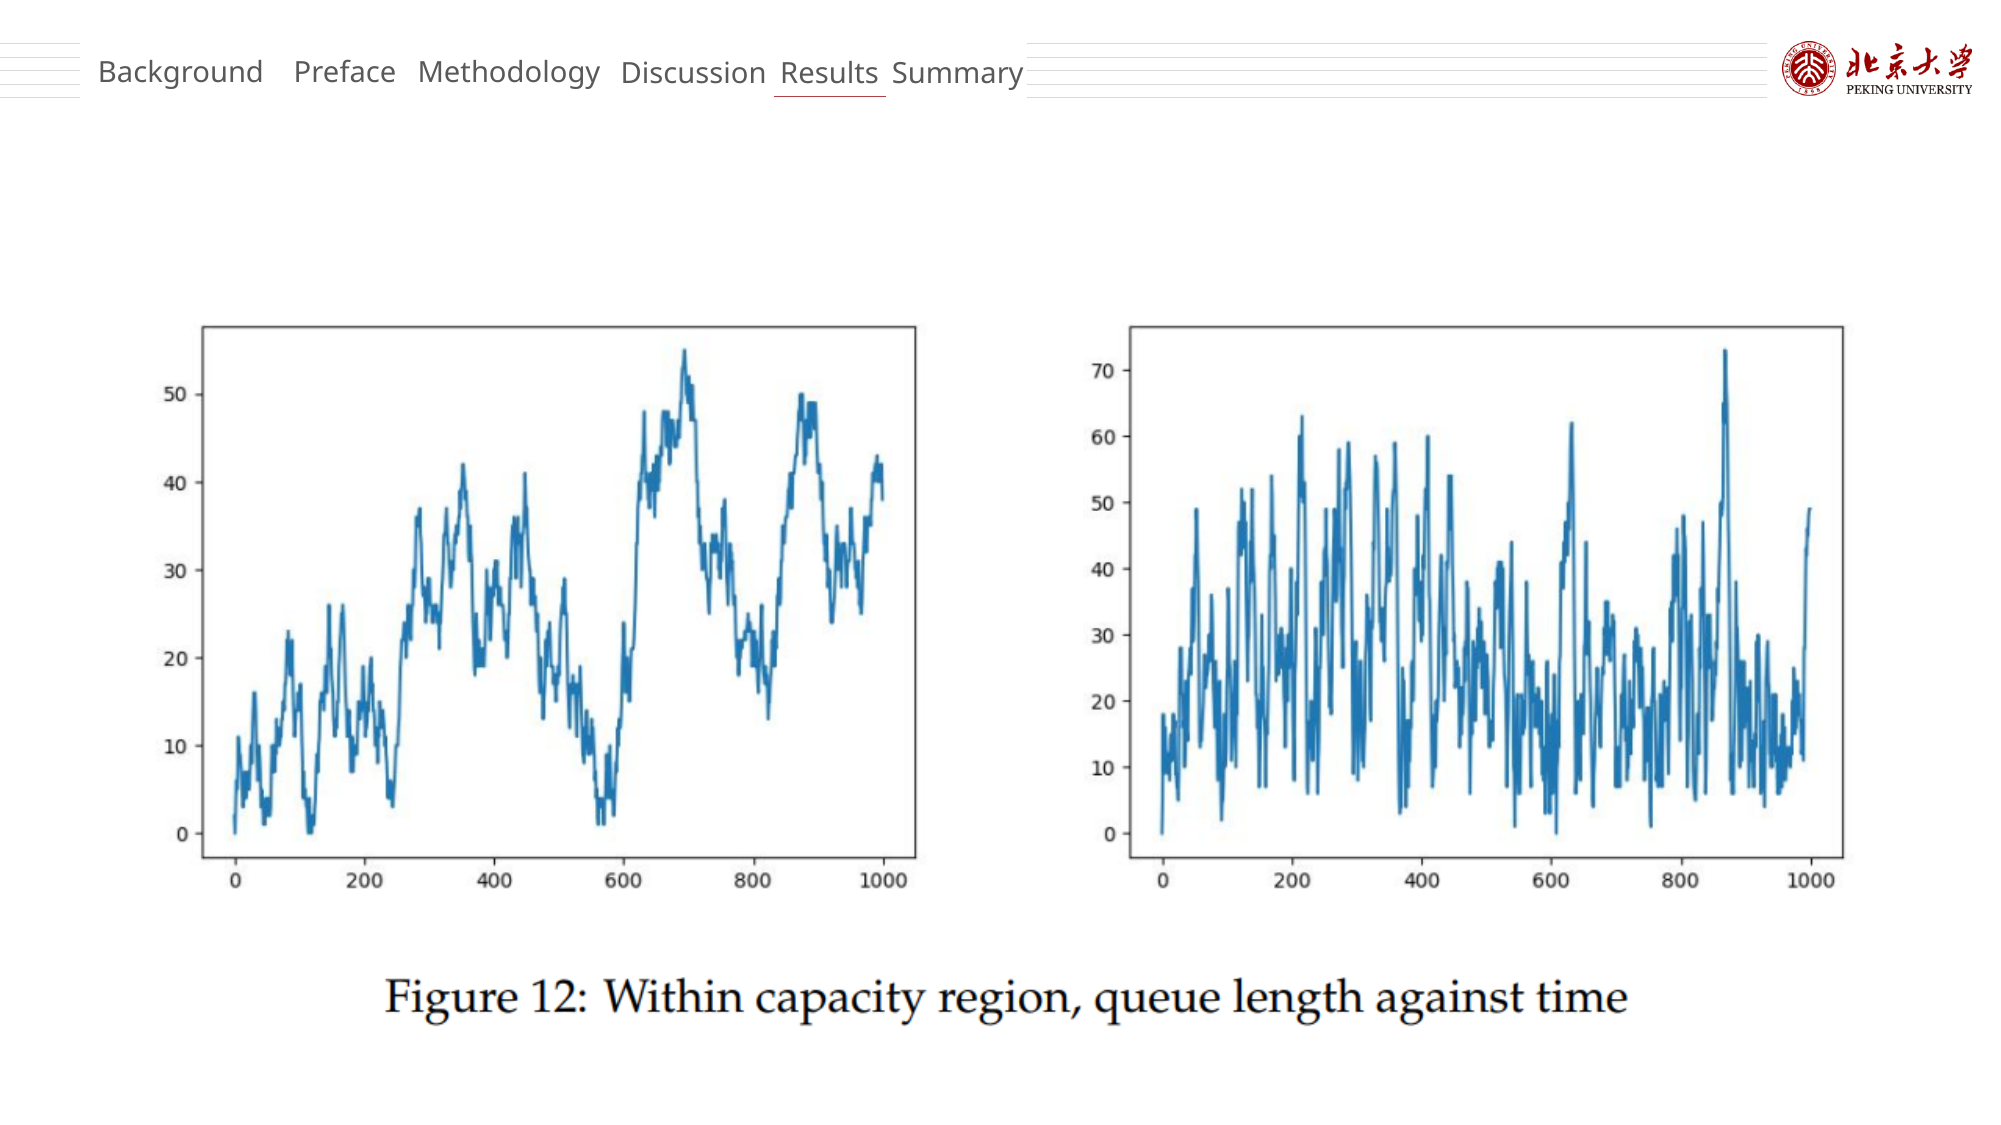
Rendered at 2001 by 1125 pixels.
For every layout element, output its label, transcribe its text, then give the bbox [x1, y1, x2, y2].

picture [117, 309, 1883, 1034]
text_box Results [782, 47, 877, 96]
text_box Background [83, 46, 279, 96]
text_box Discussion [605, 46, 782, 97]
picture [1782, 41, 1972, 98]
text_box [0, 43, 80, 98]
text_box Methodology [402, 45, 616, 96]
text_box Preface [278, 45, 402, 96]
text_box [1027, 43, 1768, 98]
text_box Summary [877, 47, 1027, 97]
